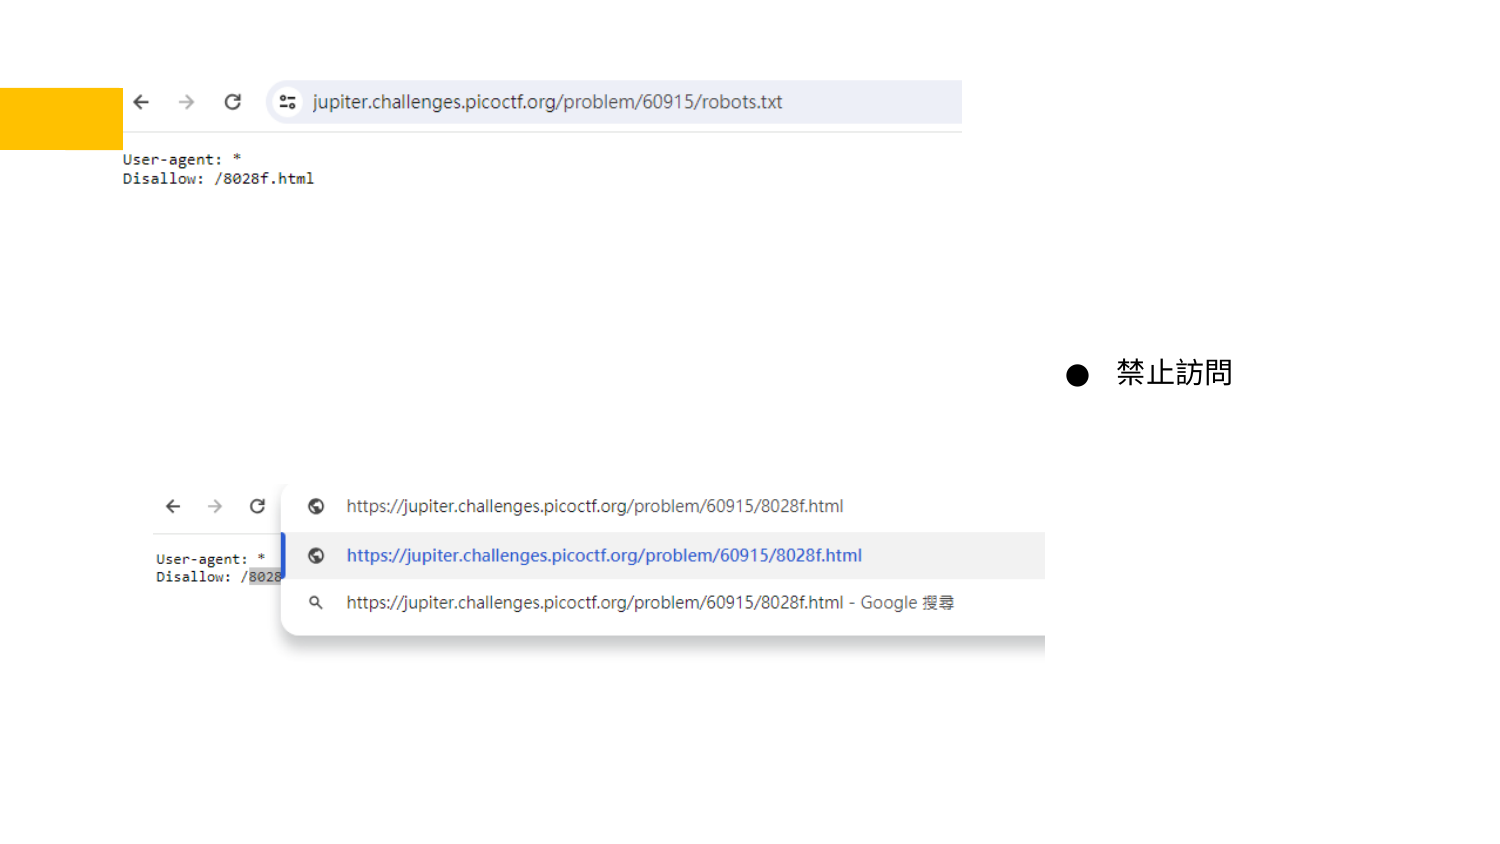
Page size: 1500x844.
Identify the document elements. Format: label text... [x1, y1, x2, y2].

picture [153, 483, 1045, 819]
picture [123, 74, 962, 471]
list 禁止訪問 [1026, 299, 1416, 728]
